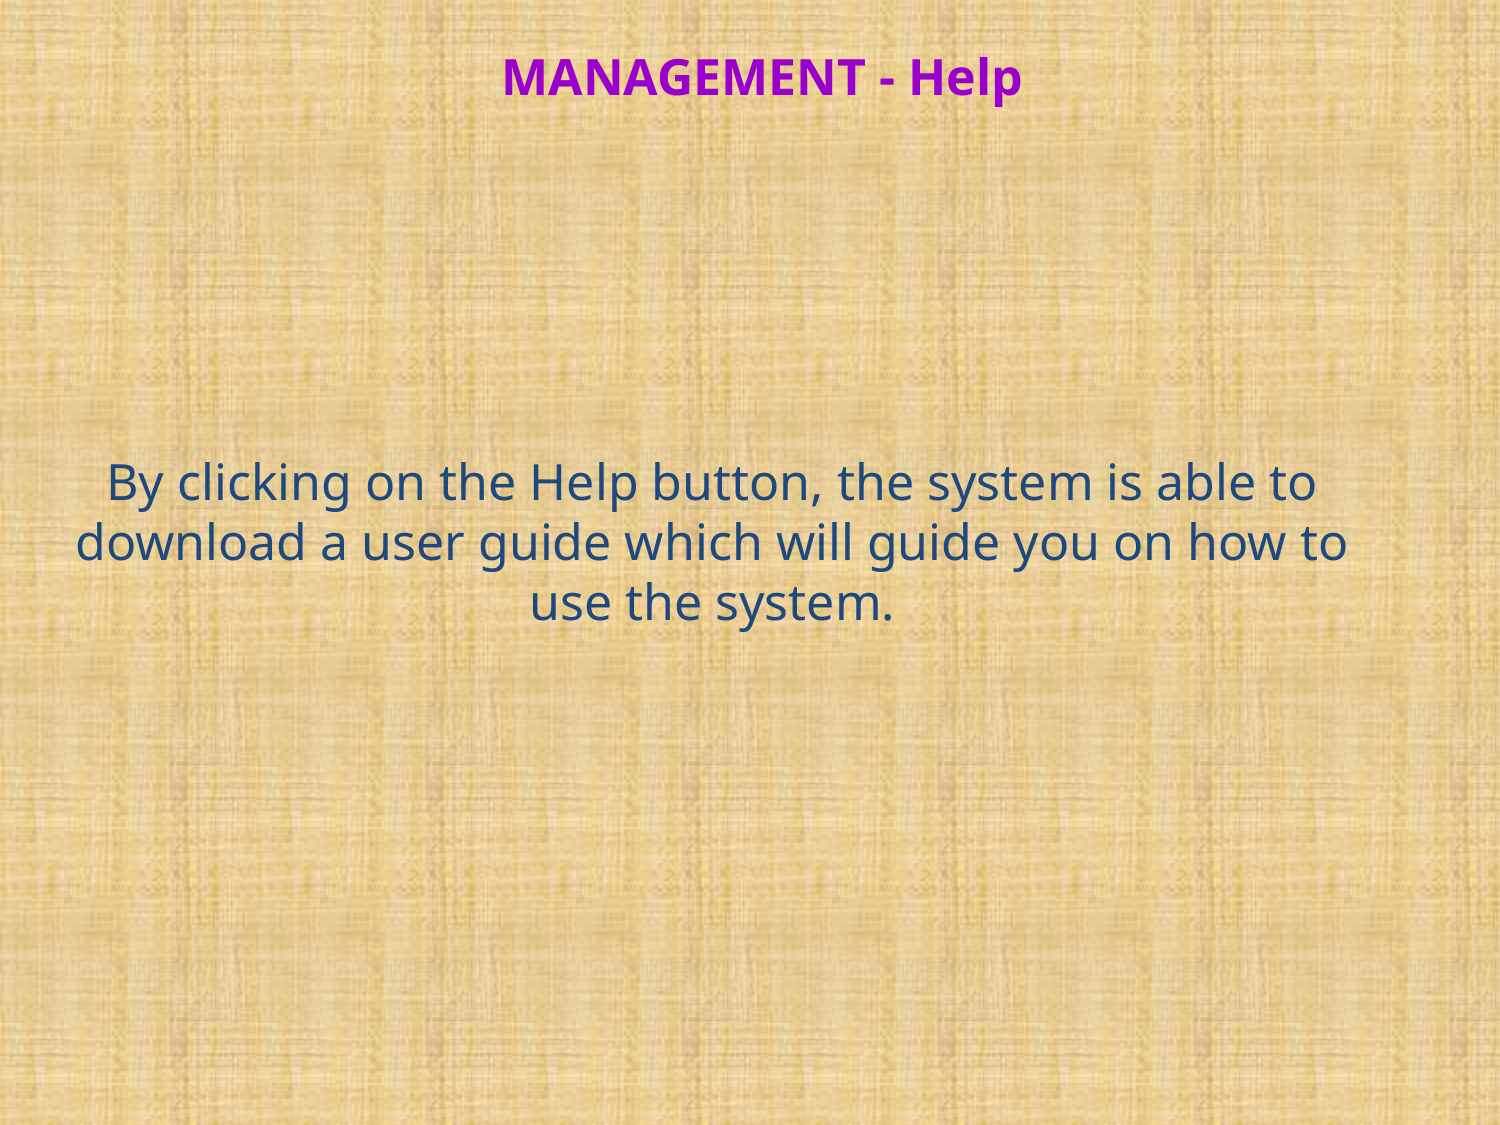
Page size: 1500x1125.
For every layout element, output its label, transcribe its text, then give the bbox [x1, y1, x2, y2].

subtitle By clicking on the Help button, the system is able to download a user guide which will guide you on how to use the system. [37, 162, 1388, 1113]
picture [0, 0, 1500, 1125]
title MANAGEMENT - Help [125, 24, 1400, 125]
